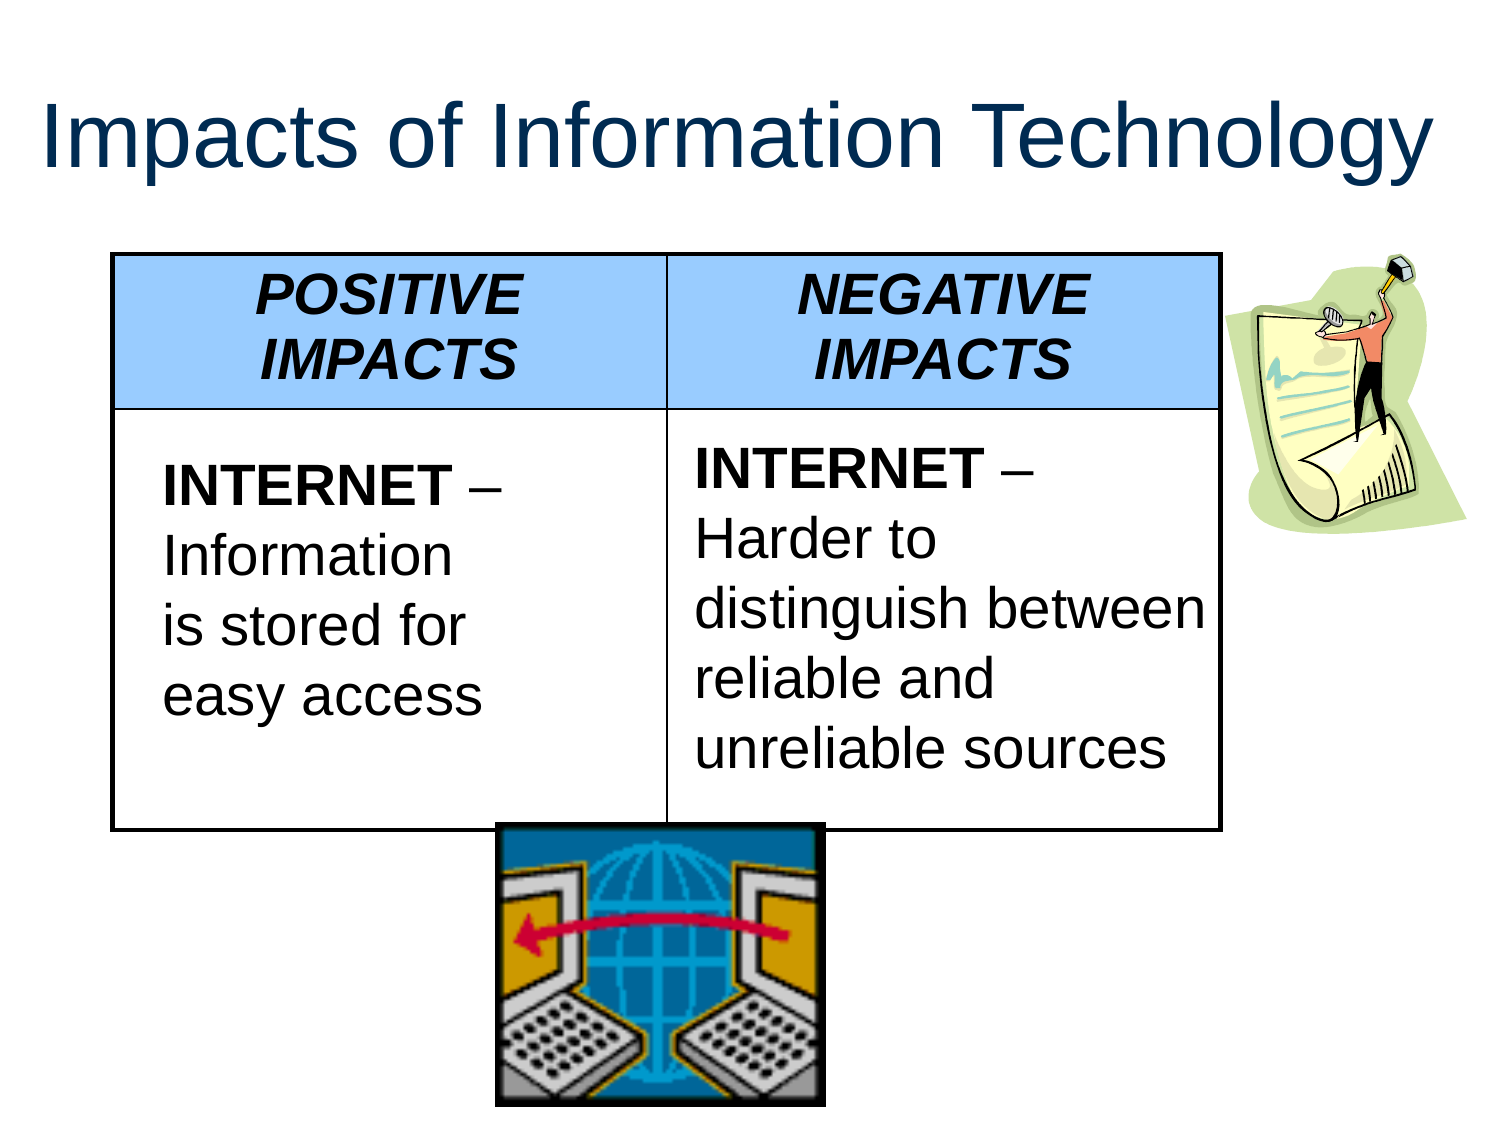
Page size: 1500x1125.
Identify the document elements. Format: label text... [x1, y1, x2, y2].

table_header POSITIVE IMPACTS [115, 256, 666, 408]
picture [494, 822, 826, 1107]
title Impacts of Information Technology [24, 37, 1463, 225]
text_box INTERNET –Information is stored for easy access [147, 440, 523, 735]
text_box INTERNET – Harder to distinguish between reliable and unreliable sources [679, 422, 1239, 788]
table_cell [668, 410, 1218, 828]
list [1224, 249, 1471, 538]
table_header NEGATIVE IMPACTS [668, 256, 1218, 408]
table_cell [115, 410, 666, 828]
